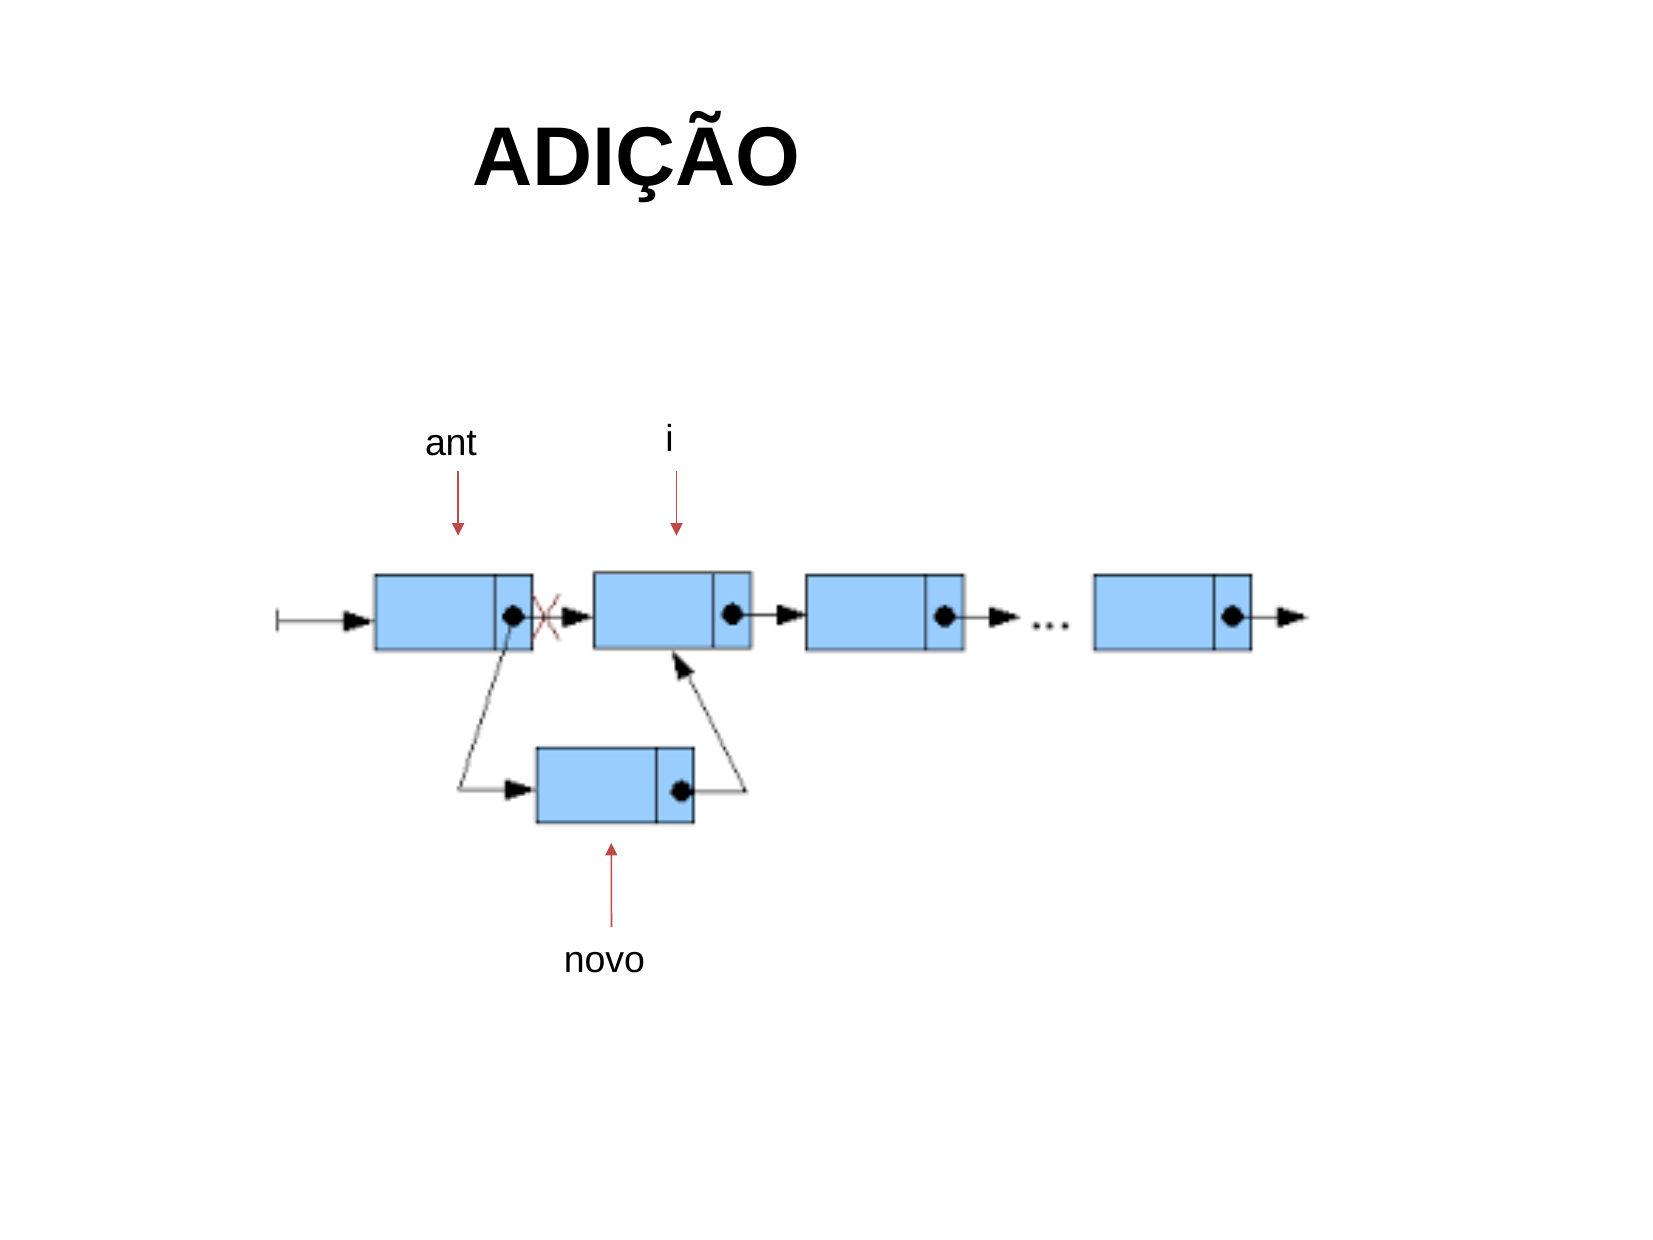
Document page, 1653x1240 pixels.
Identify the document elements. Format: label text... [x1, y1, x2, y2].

text_box ADIÇÃO [465, 94, 1008, 210]
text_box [188, 406, 1406, 985]
